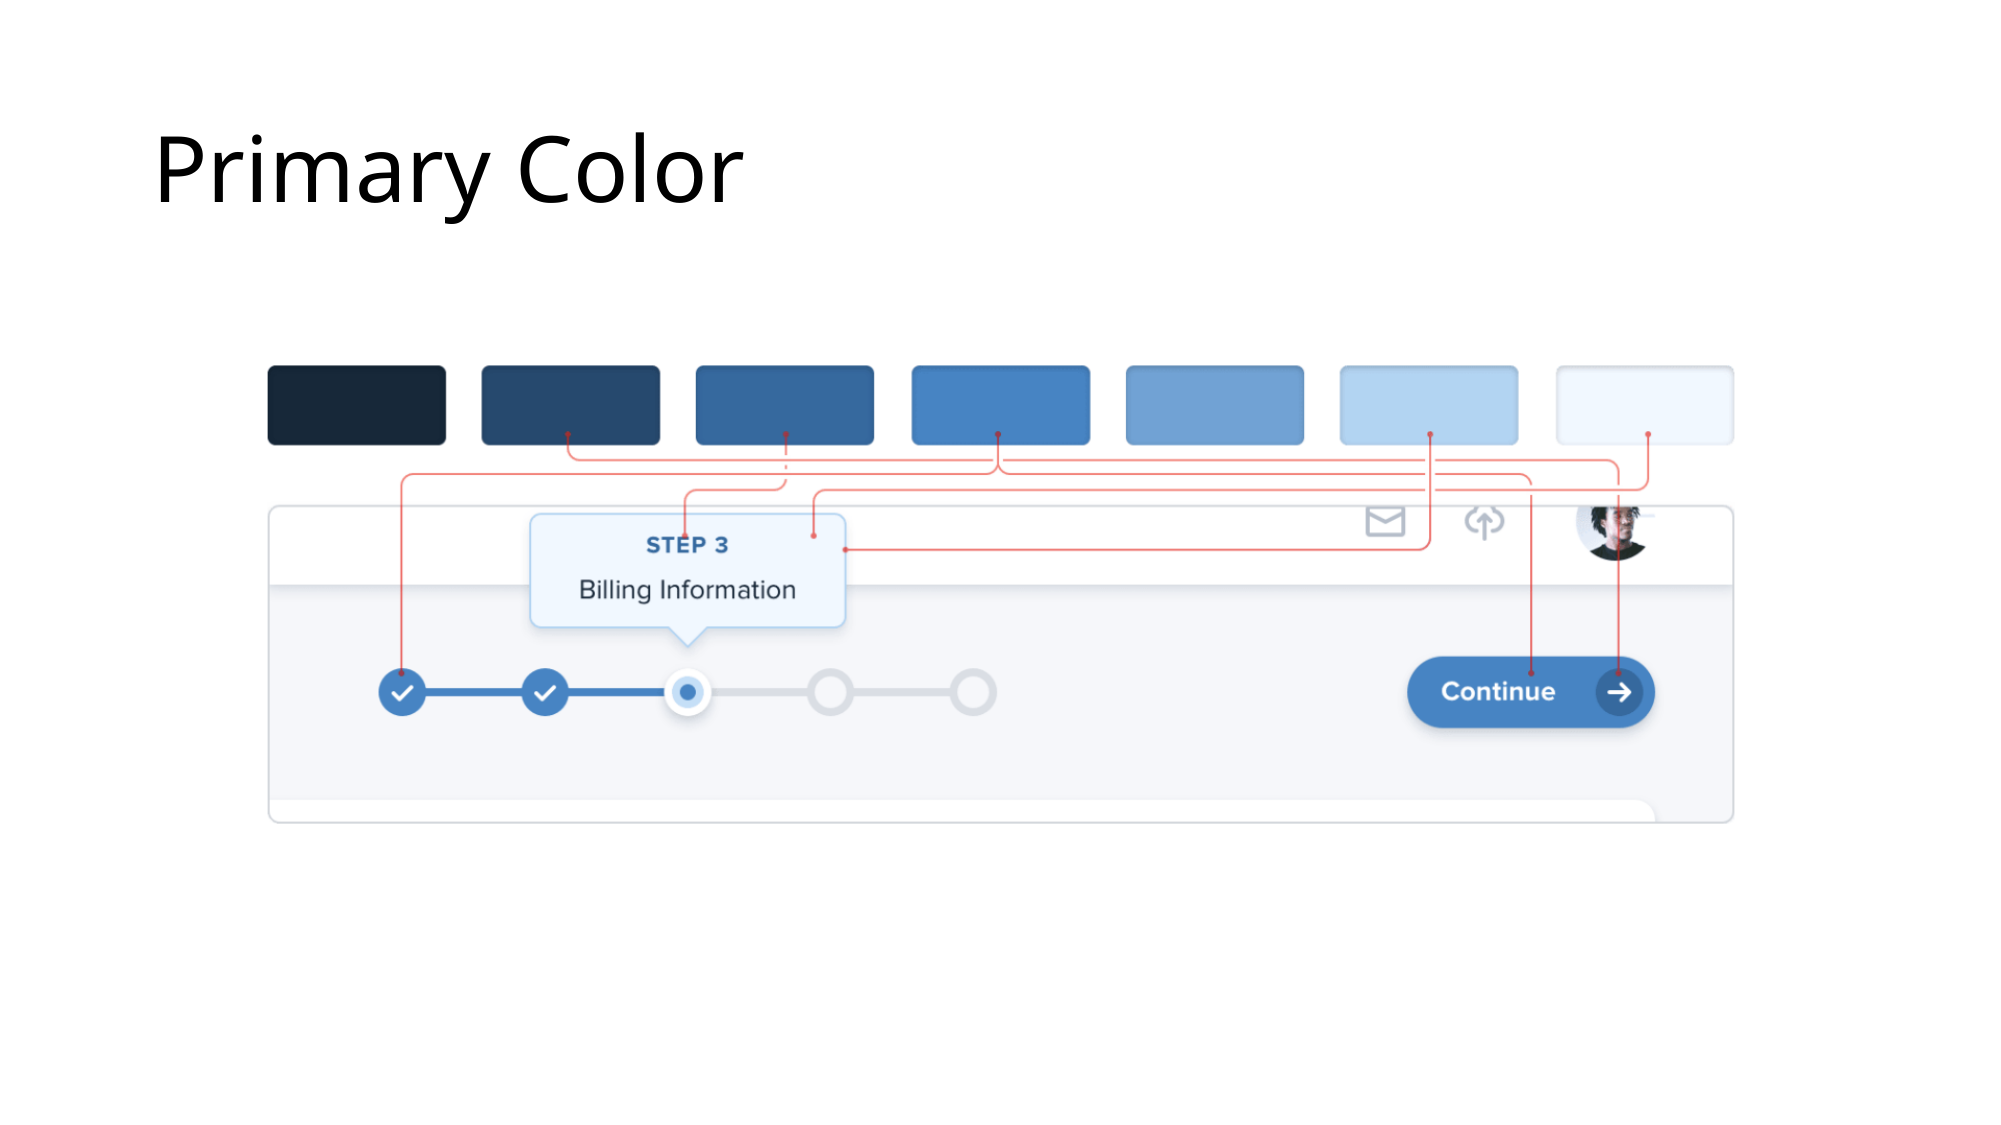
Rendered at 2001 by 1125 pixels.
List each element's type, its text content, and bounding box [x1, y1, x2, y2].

picture [226, 331, 1774, 855]
text_box Primary Color [137, 63, 1863, 282]
